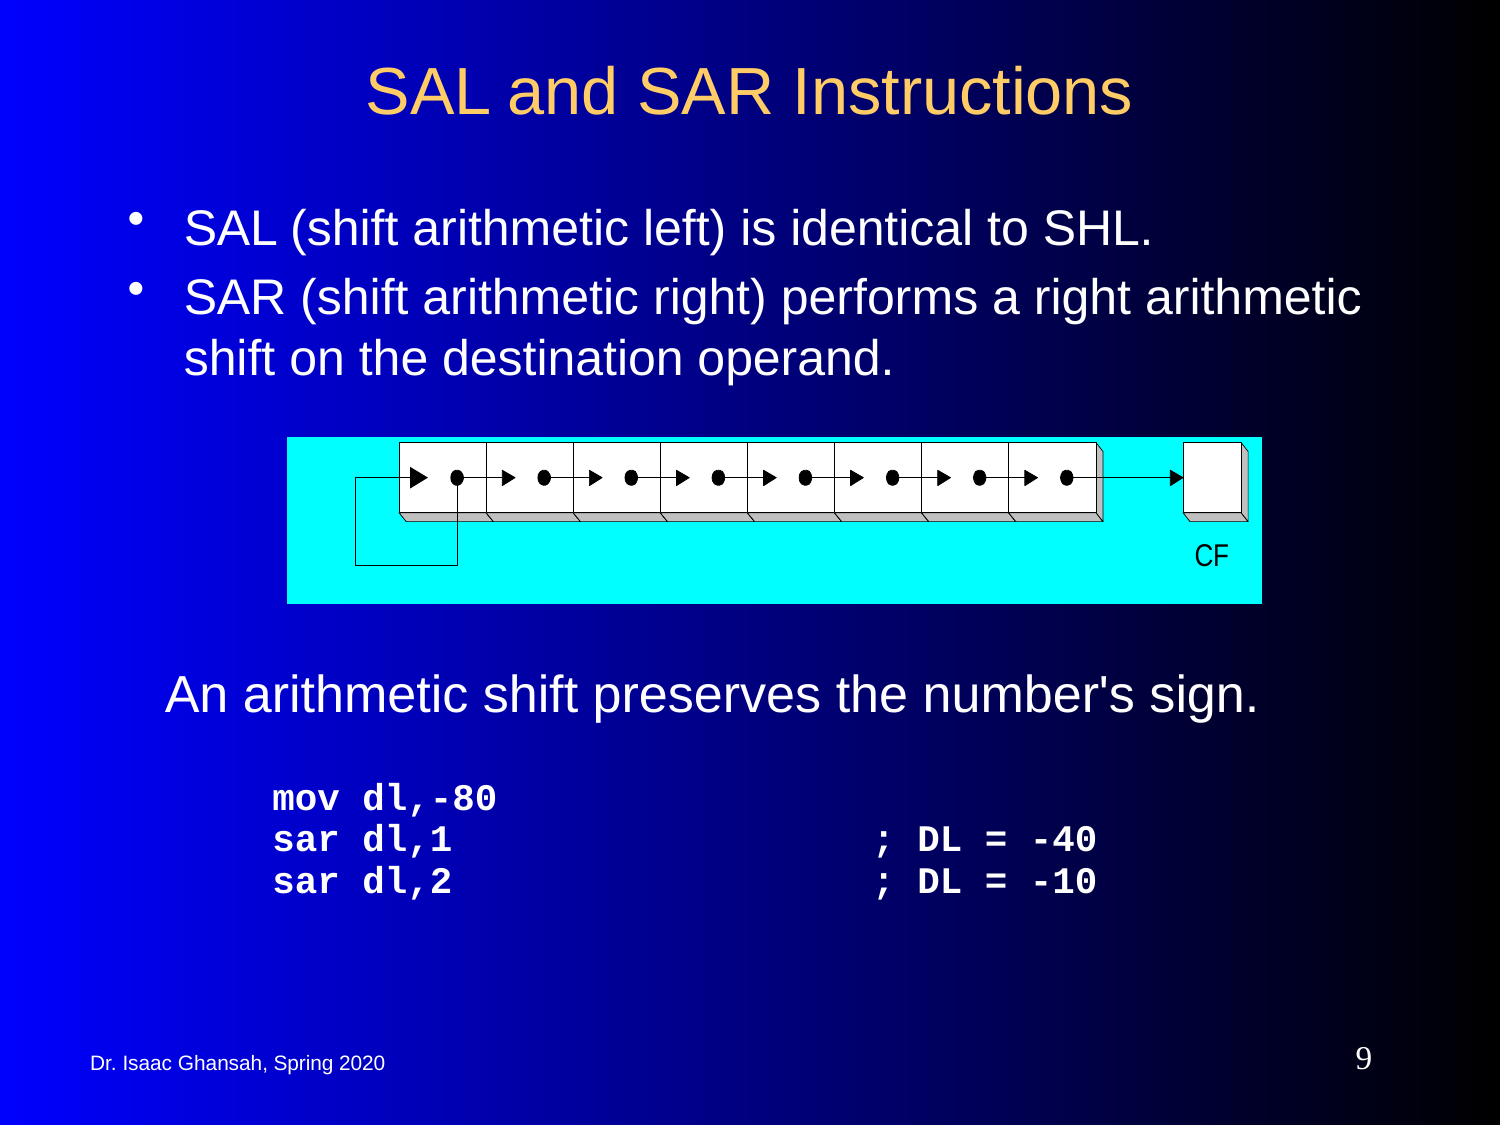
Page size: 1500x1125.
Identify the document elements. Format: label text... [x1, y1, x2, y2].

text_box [149, 637, 1326, 938]
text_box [287, 437, 1263, 605]
footer Dr. Isaac Ghansah, Spring 2020 [75, 1037, 800, 1088]
slide_number 9 [1224, 1025, 1388, 1088]
list SAL (shift arithmetic left) is identical to SHL. SAR (shift arithmetic right) performs a right arithmetic shift on the destination operand. [112, 187, 1388, 438]
title SAL and SAR Instructions [112, 37, 1388, 138]
